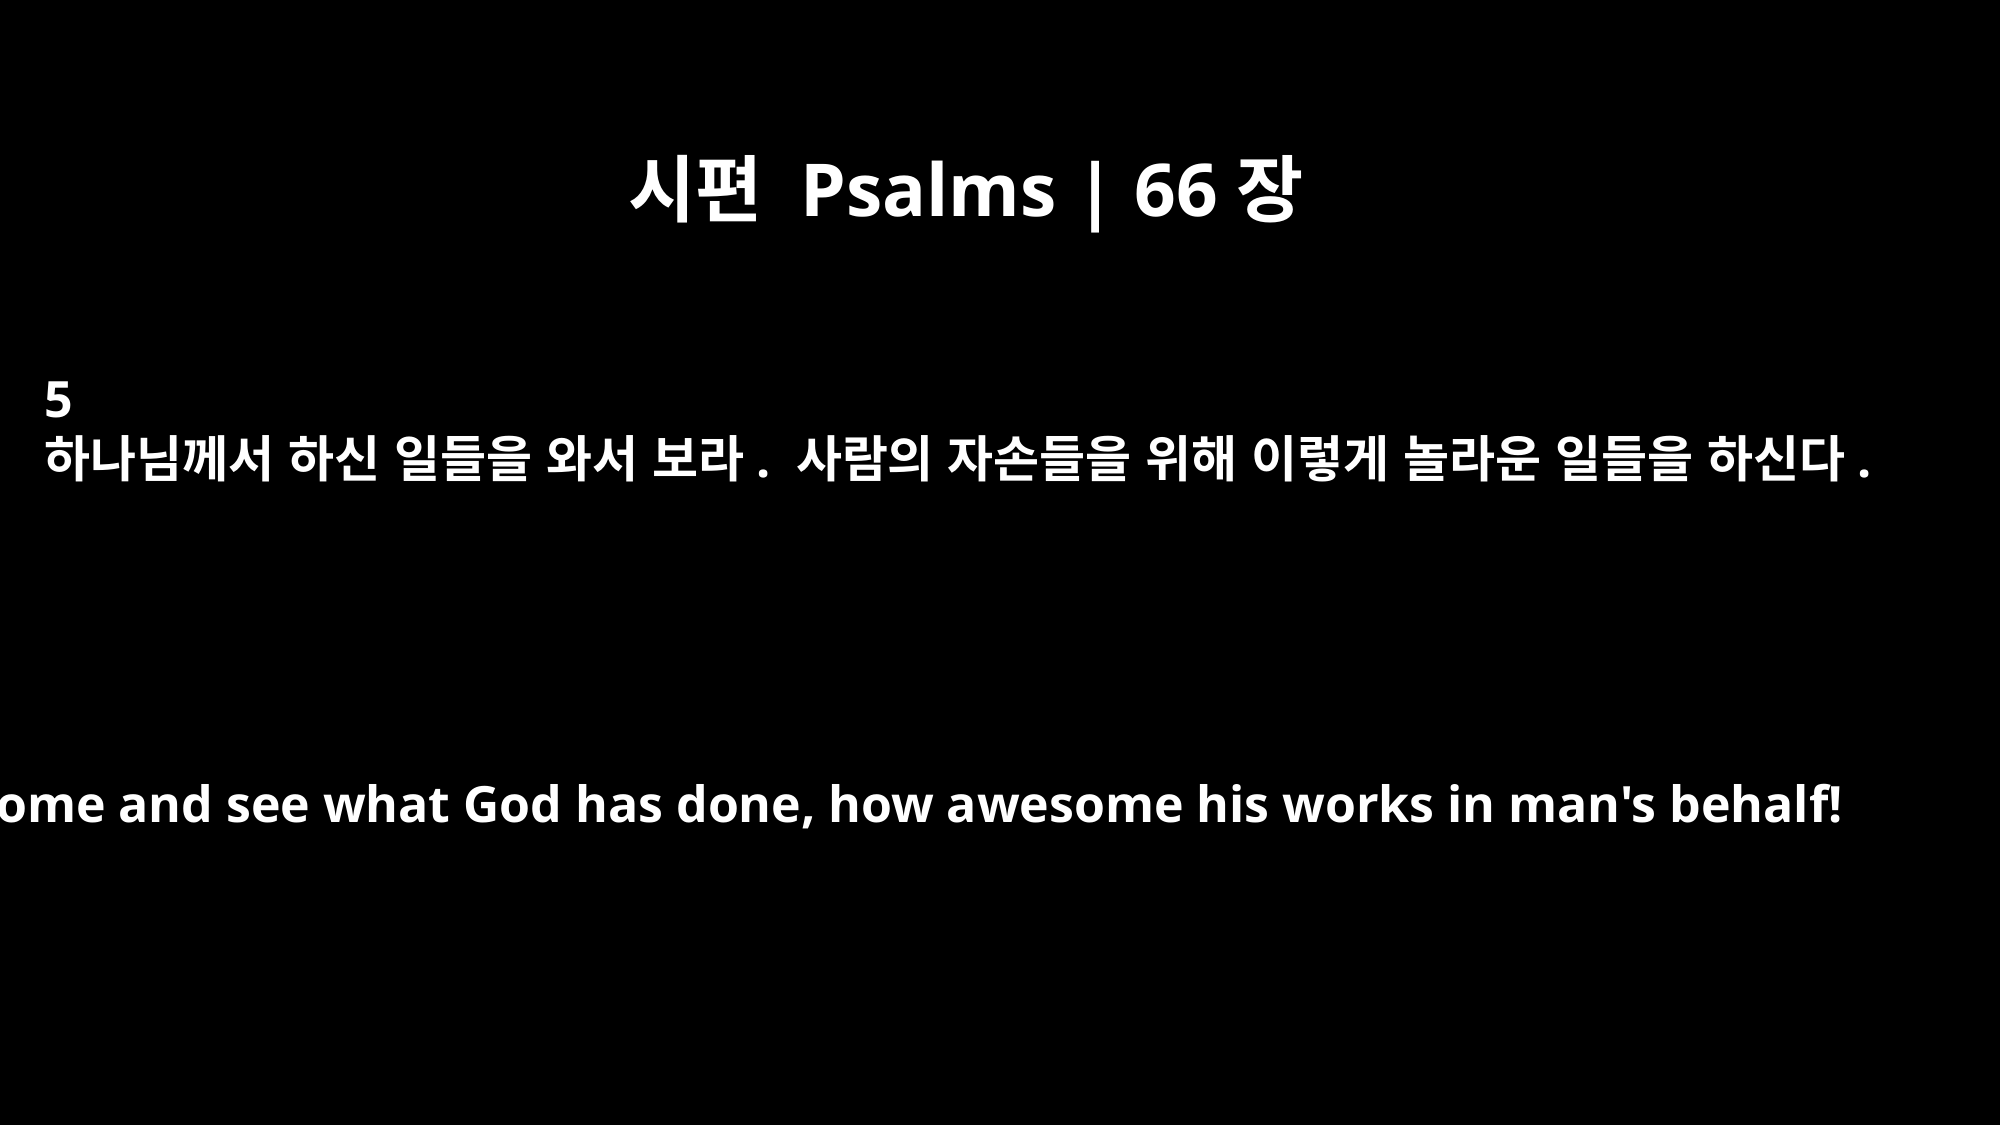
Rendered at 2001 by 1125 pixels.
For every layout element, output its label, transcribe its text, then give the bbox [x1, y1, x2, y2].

text_box 시편 Psalms | 66장 [613, 136, 1319, 239]
text_box 5 하나님께서 하신 일들을 와서 보라. 사람의 자손들을 위해 이렇게 놀라운 일들을 하신다. [30, 359, 1887, 495]
text_box Come and see what God has done, how awesome his works in man's behalf! [0, 764, 1858, 840]
